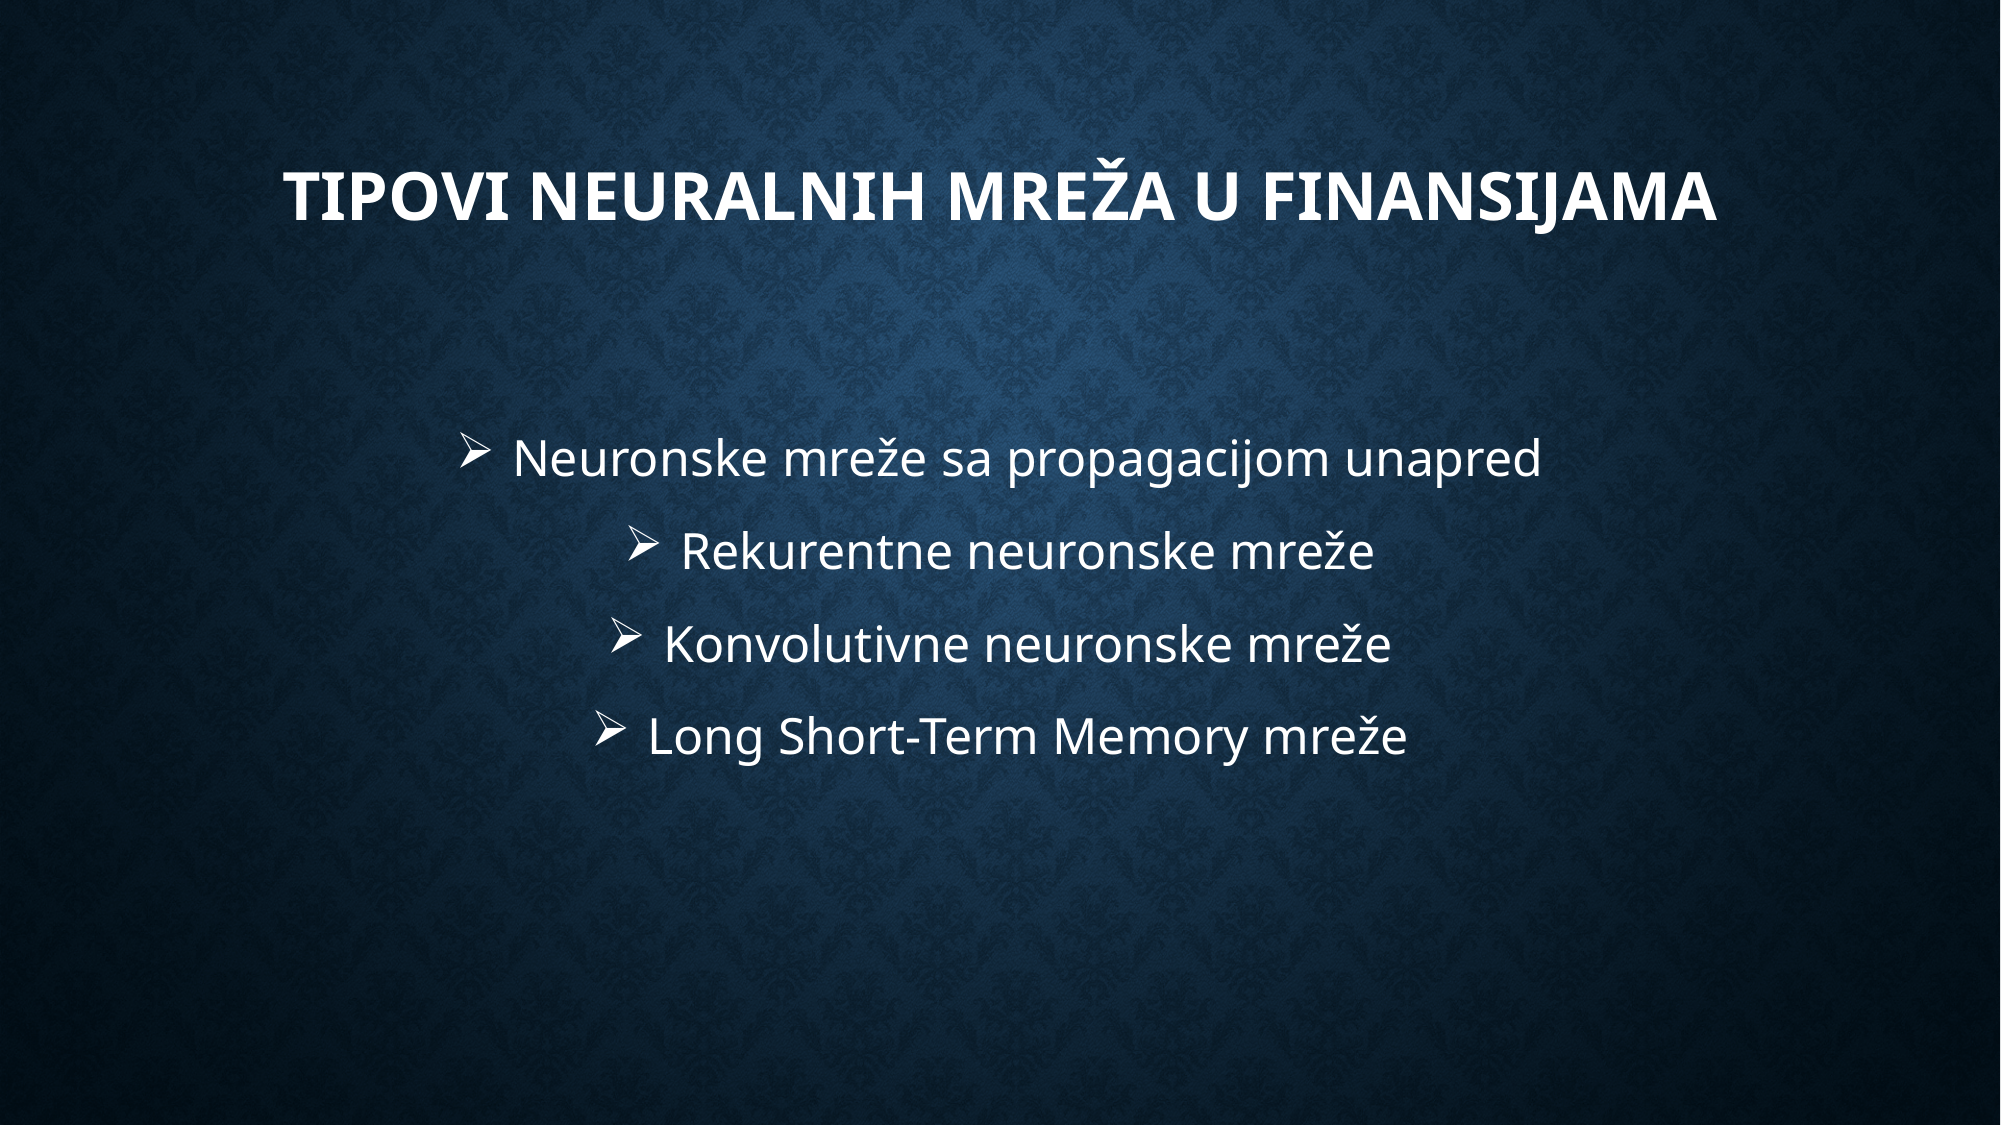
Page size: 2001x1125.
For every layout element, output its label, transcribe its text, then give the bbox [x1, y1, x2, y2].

subtitle Neuronske mreže sa propagacijom unapred Rekurentne neuronske mreže Konvolutivne neuronske mreže Long Short-Term Memory mreže [261, 316, 1739, 863]
title Tipovi neuralnih mreža u finansijama [261, 81, 1739, 316]
